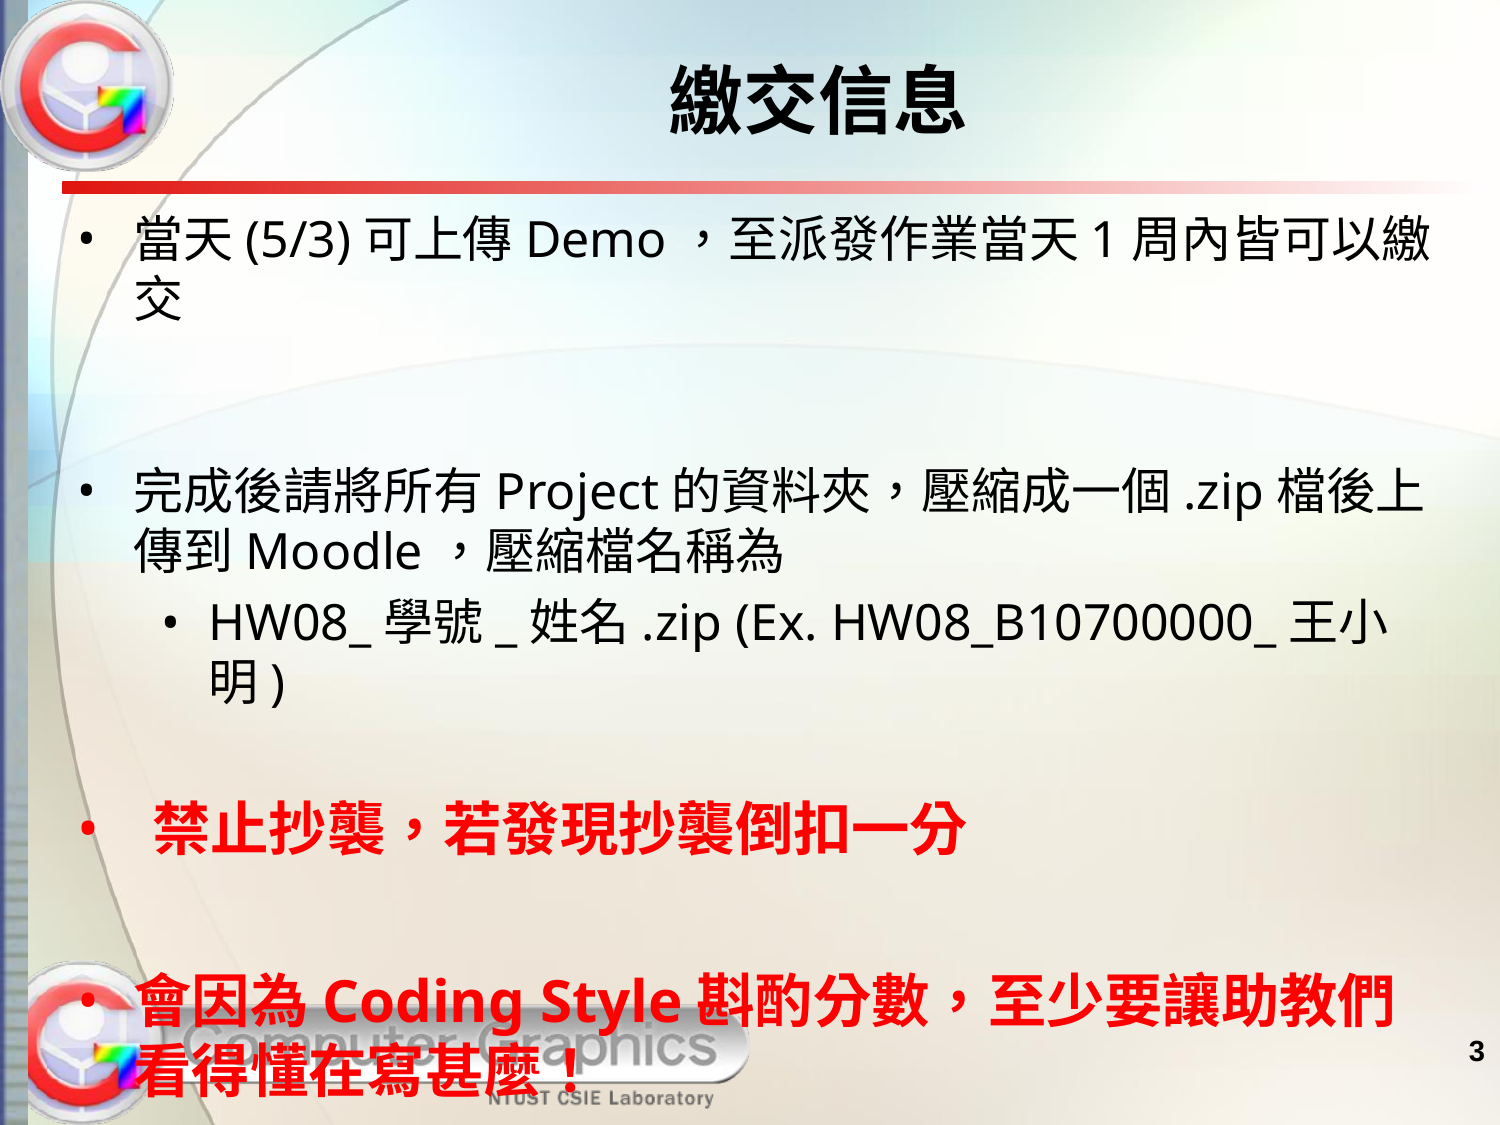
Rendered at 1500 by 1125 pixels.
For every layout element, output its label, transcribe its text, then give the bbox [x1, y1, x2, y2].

list 當天(5/3)可上傳Demo，至派發作業當天1周內皆可以繳交 完成後請將所有Project的資料夾，壓縮成一個.zip檔後上傳到Moodle，壓縮檔名稱為 HW08_學號_姓名.zip (Ex. HW08_B10700000_王小明) 禁止抄襲，若發現抄襲倒扣一分 會因為Coding Style斟酌分數，至少要讓助教們看得懂在寫甚麼！ [62, 200, 1463, 1000]
picture [0, 0, 1500, 1125]
slide_number 3 [1187, 1025, 1500, 1063]
title 繳交信息 [174, 35, 1463, 161]
